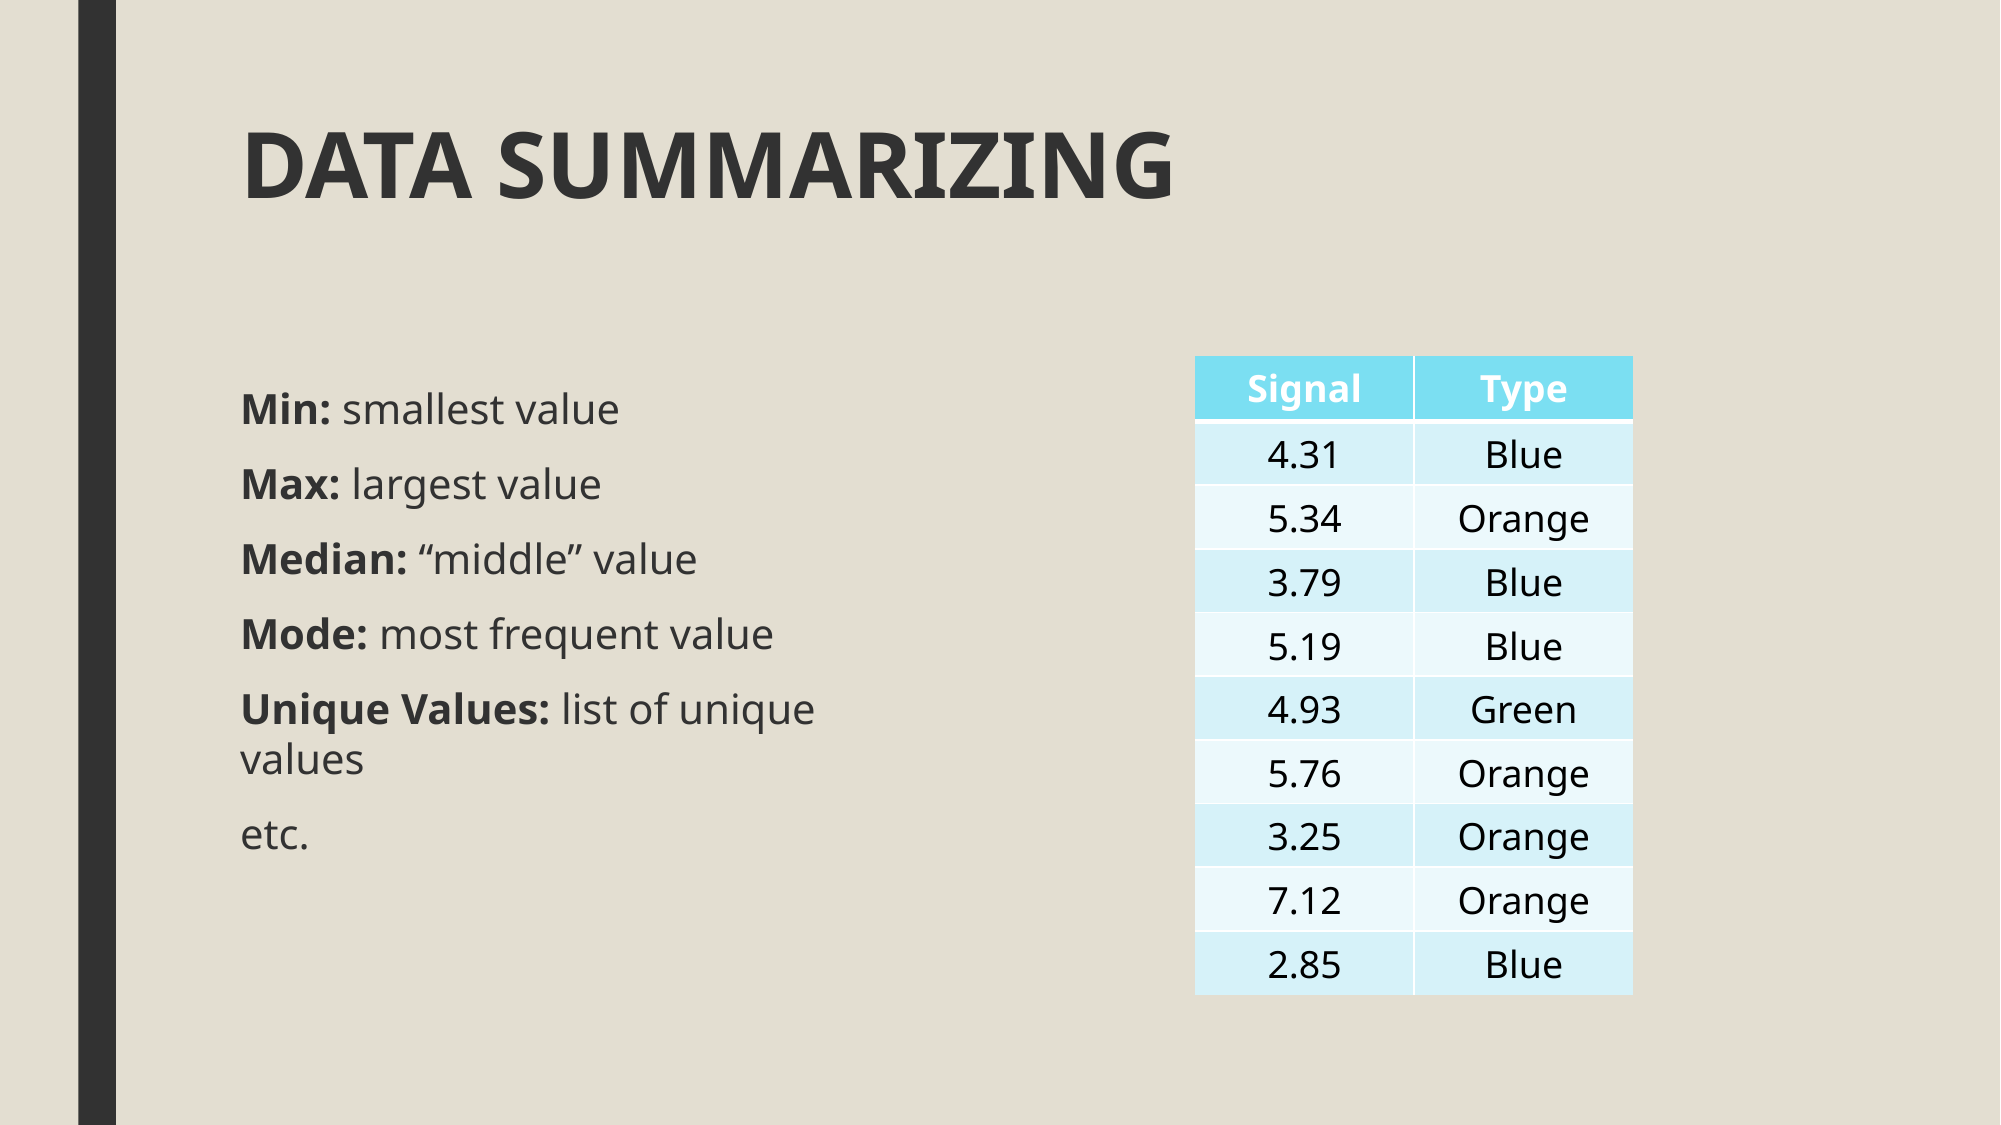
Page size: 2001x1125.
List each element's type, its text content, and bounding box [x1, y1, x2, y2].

table_cell Orange [1415, 804, 1633, 866]
table_cell Blue [1415, 932, 1633, 995]
table_cell Orange [1415, 868, 1633, 930]
table_cell Orange [1415, 486, 1633, 548]
table_cell 5.19 [1195, 613, 1413, 675]
table_cell Orange [1415, 741, 1633, 803]
table_cell Blue [1415, 550, 1633, 612]
table_cell 3.79 [1195, 550, 1413, 612]
table_cell 5.76 [1195, 741, 1413, 803]
table_cell 5.34 [1195, 486, 1413, 548]
table_cell 2.85 [1195, 932, 1413, 995]
list Min: smallest value Max: largest value Median: “middle” value Mode: most frequent value Unique Values: list of unique values etc. [225, 375, 955, 963]
table_header Signal [1195, 356, 1413, 419]
table_cell Blue [1415, 613, 1633, 675]
table_cell 3.25 [1195, 804, 1413, 866]
table_cell 4.31 [1195, 424, 1413, 484]
table_cell 7.12 [1195, 868, 1413, 930]
table_cell Green [1415, 677, 1633, 739]
title DATA SUMMARIZING [225, 112, 1800, 357]
table_cell Blue [1415, 424, 1633, 484]
table_header Type [1415, 356, 1633, 419]
table_cell 4.93 [1195, 677, 1413, 739]
